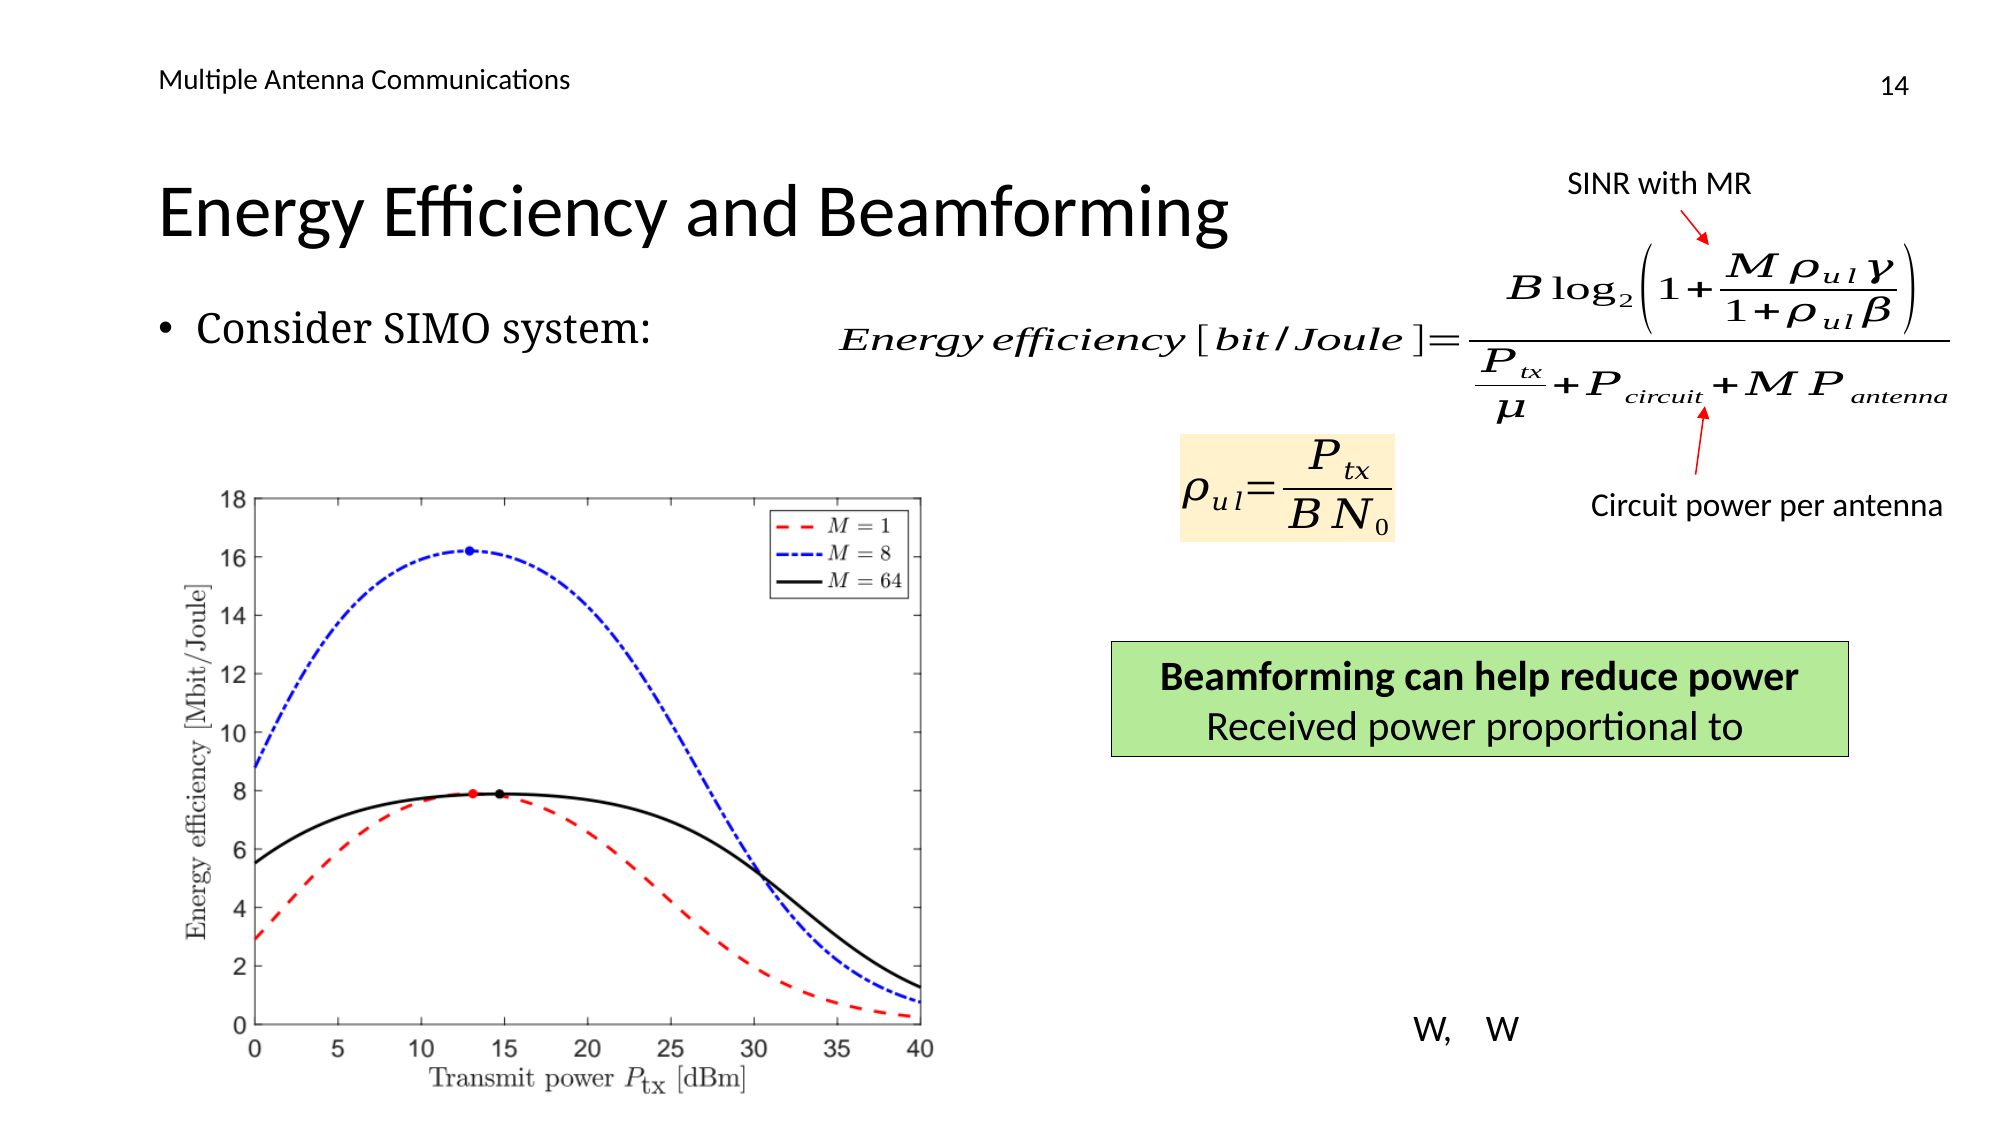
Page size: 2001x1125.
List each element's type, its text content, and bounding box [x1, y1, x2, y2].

picture [143, 450, 1000, 1094]
text_box SINR with MR [1552, 153, 1768, 209]
text_box Circuit power per antenna [1576, 475, 1960, 531]
slide_number 14 [1802, 59, 1924, 103]
footer Multiple Antenna Communications [143, 59, 1484, 103]
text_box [1695, 406, 1705, 475]
title Energy Efficiency and Beamforming [143, 163, 1924, 300]
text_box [1680, 210, 1709, 246]
list Consider SIMO system: [143, 300, 1924, 968]
